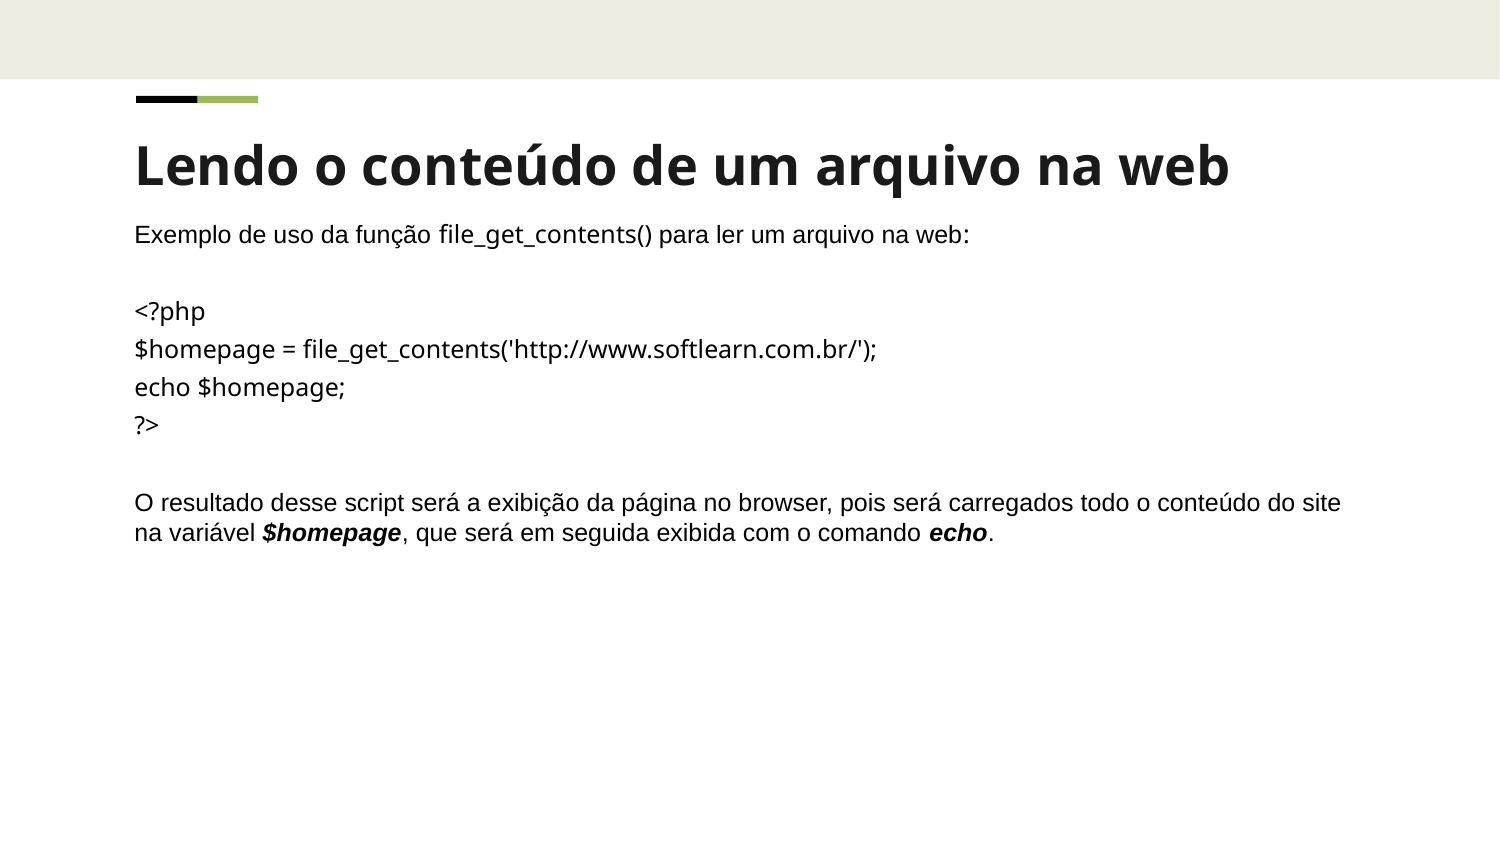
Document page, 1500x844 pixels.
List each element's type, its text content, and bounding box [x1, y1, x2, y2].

text_box Lendo o conteúdo de um arquivo na web [119, 116, 1381, 203]
text_box Exemplo de uso da função file_get_contents() para ler um arquivo na web: <?php $homepage = file_get_contents('http://www.softlearn.com.br/'); echo $homepage; ?> O resultado desse script será a exibição da página no browser, pois será carregados todo o conteúdo do site na variável $homepage, que será em seguida exibida com o comando echo. [119, 203, 1381, 795]
